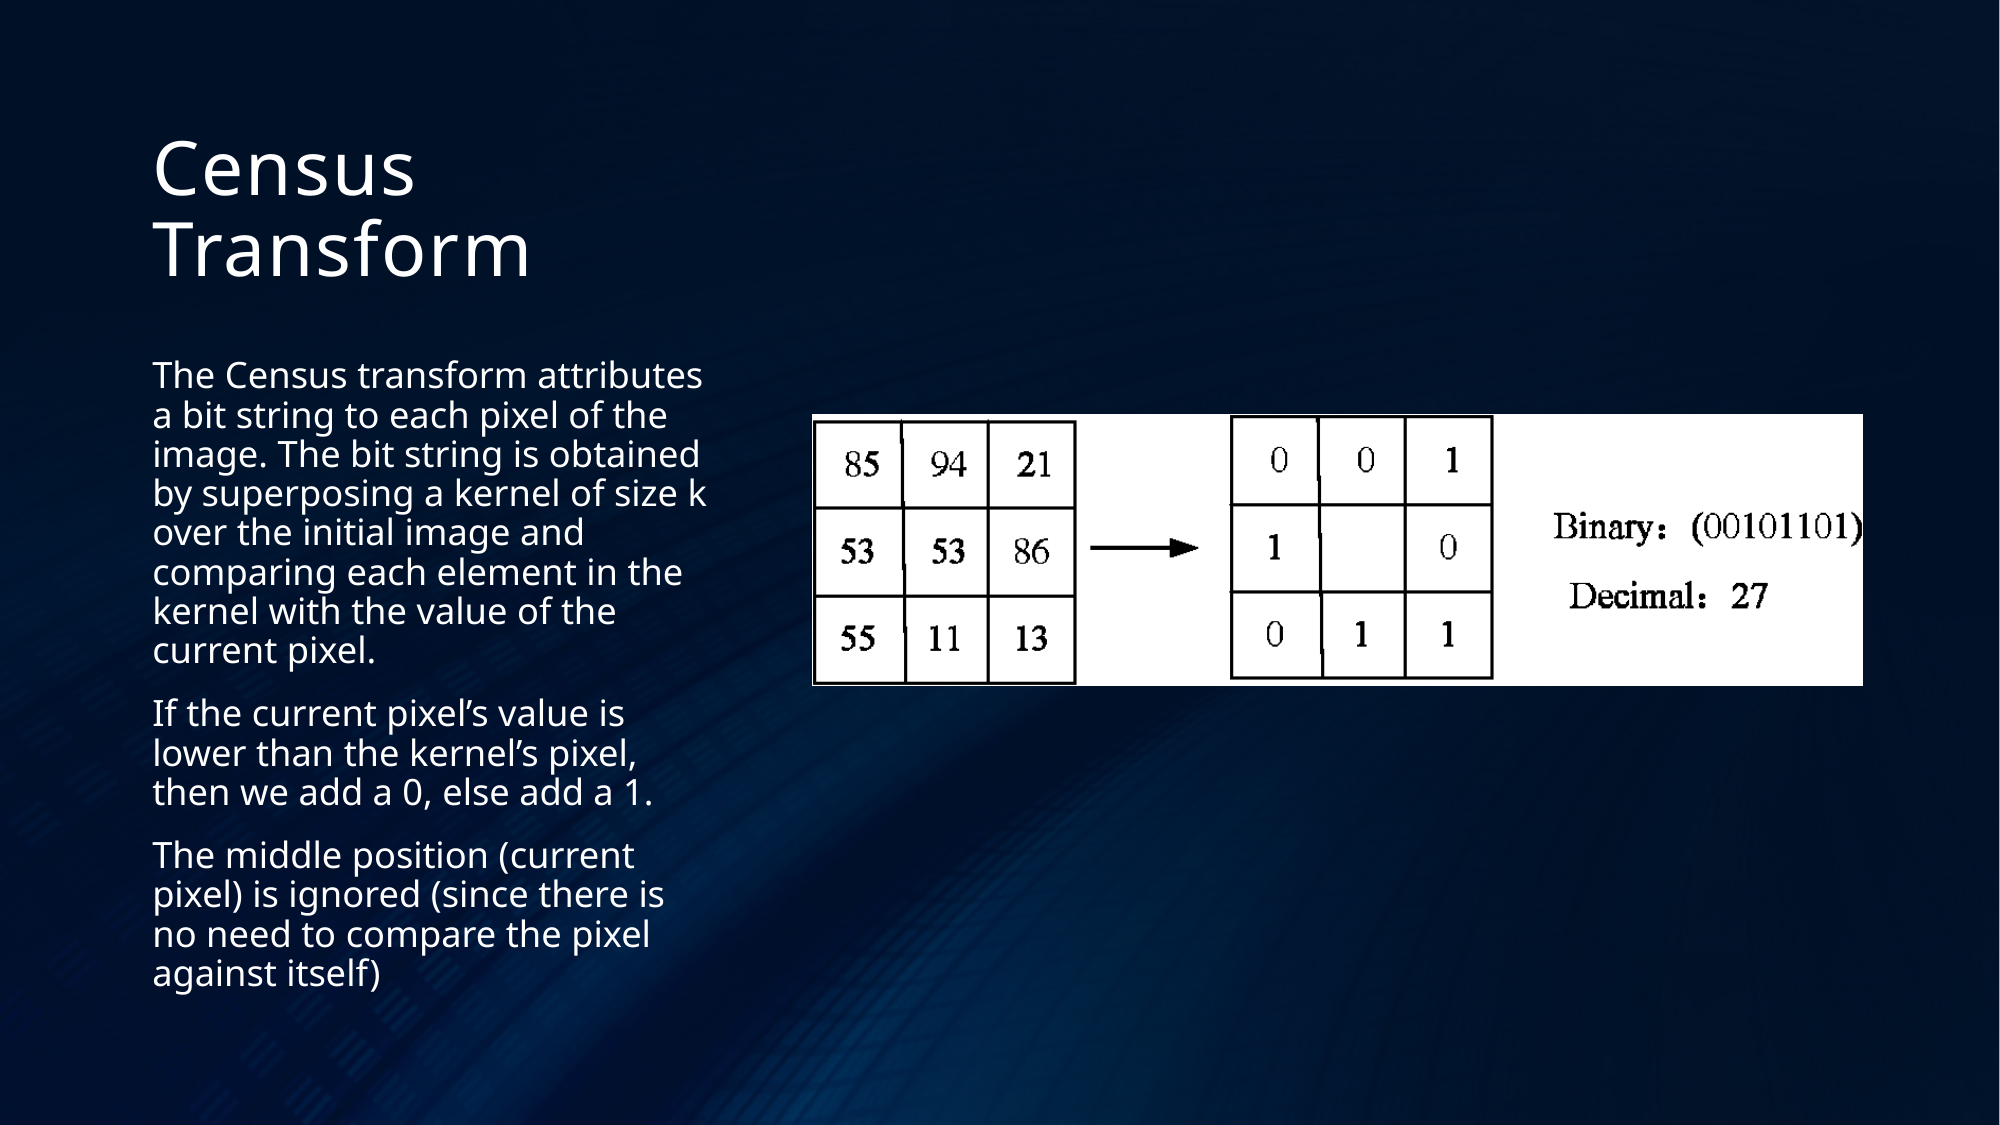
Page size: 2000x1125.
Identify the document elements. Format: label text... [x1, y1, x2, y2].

title Census Transform [137, 112, 728, 300]
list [812, 414, 1863, 686]
list The Census transform attributes a bit string to each pixel of the image. The bit string is obtained by superposing a kernel of size k over the initial image and comparing each element in the kernel with the value of the current pixel. If the current pixel’s value is lower than the kernel’s pixel, then we add a 0, else add a 1. The middle position (current pixel) is ignored (since there is no need to compare the pixel against itself) [137, 350, 725, 1013]
picture [0, 0, 2000, 1125]
